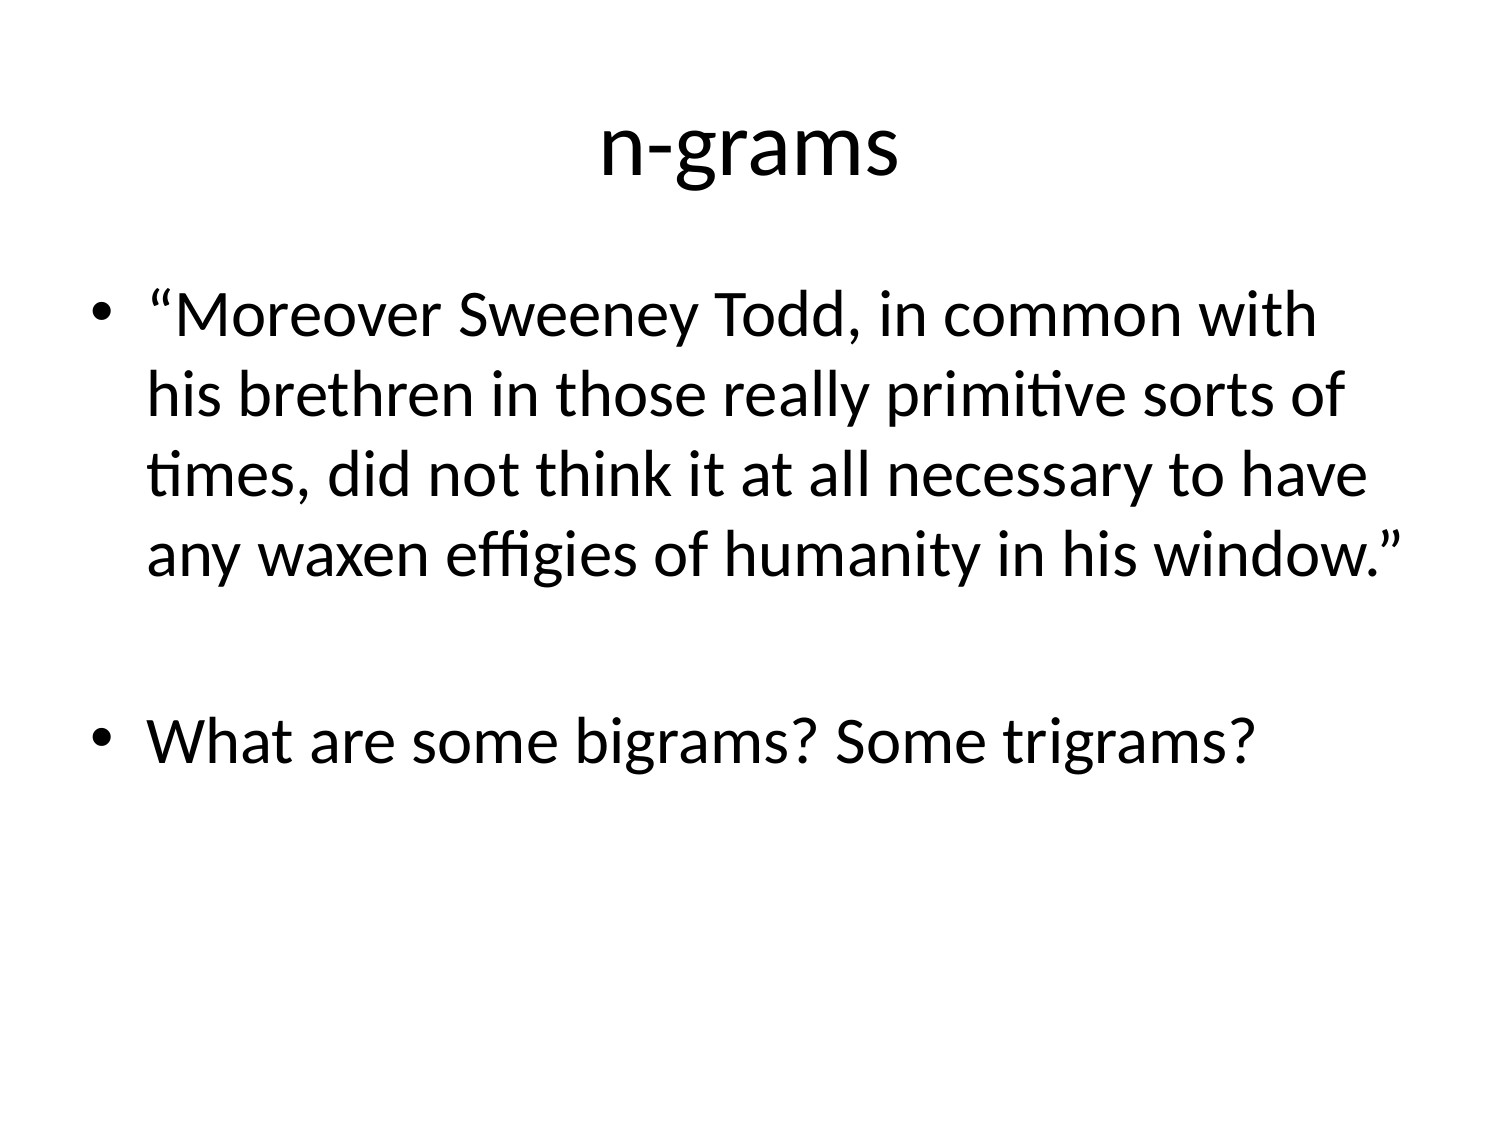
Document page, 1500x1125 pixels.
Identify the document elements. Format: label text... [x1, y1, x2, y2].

list “Moreover Sweeney Todd, in common with his brethren in those really primitive sorts of times, did not think it at all necessary to have any waxen effigies of humanity in his window.” What are some bigrams? Some trigrams? [75, 262, 1425, 1005]
title n-grams [75, 45, 1425, 233]
